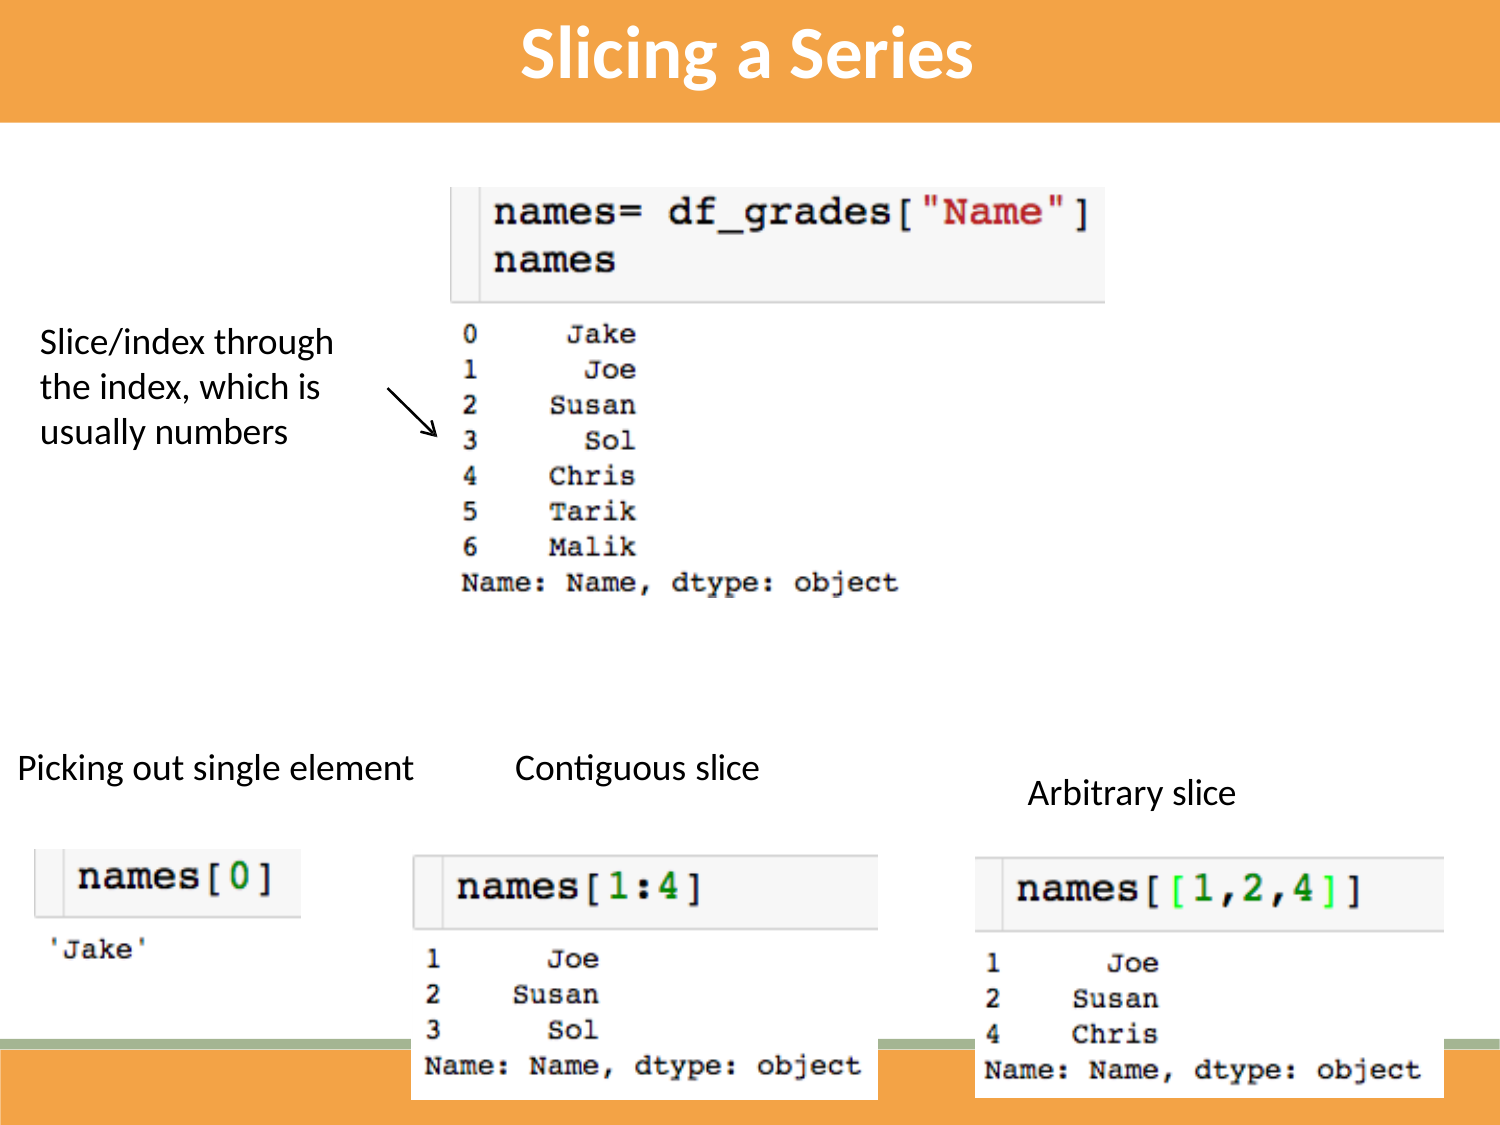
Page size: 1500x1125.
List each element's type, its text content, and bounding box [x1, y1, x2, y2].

text_box Arbitrary slice [1025, 765, 1241, 813]
picture [410, 849, 878, 1101]
text_box Picking out single element [15, 740, 419, 788]
text_box Slice/index through the index, which is usually numbers [37, 315, 339, 453]
picture [974, 849, 1444, 1099]
text_box [386, 387, 438, 438]
title Slicing a Series [179, 1, 1321, 192]
picture [449, 187, 1105, 599]
picture [33, 849, 301, 961]
text_box Contiguous slice [513, 740, 764, 788]
